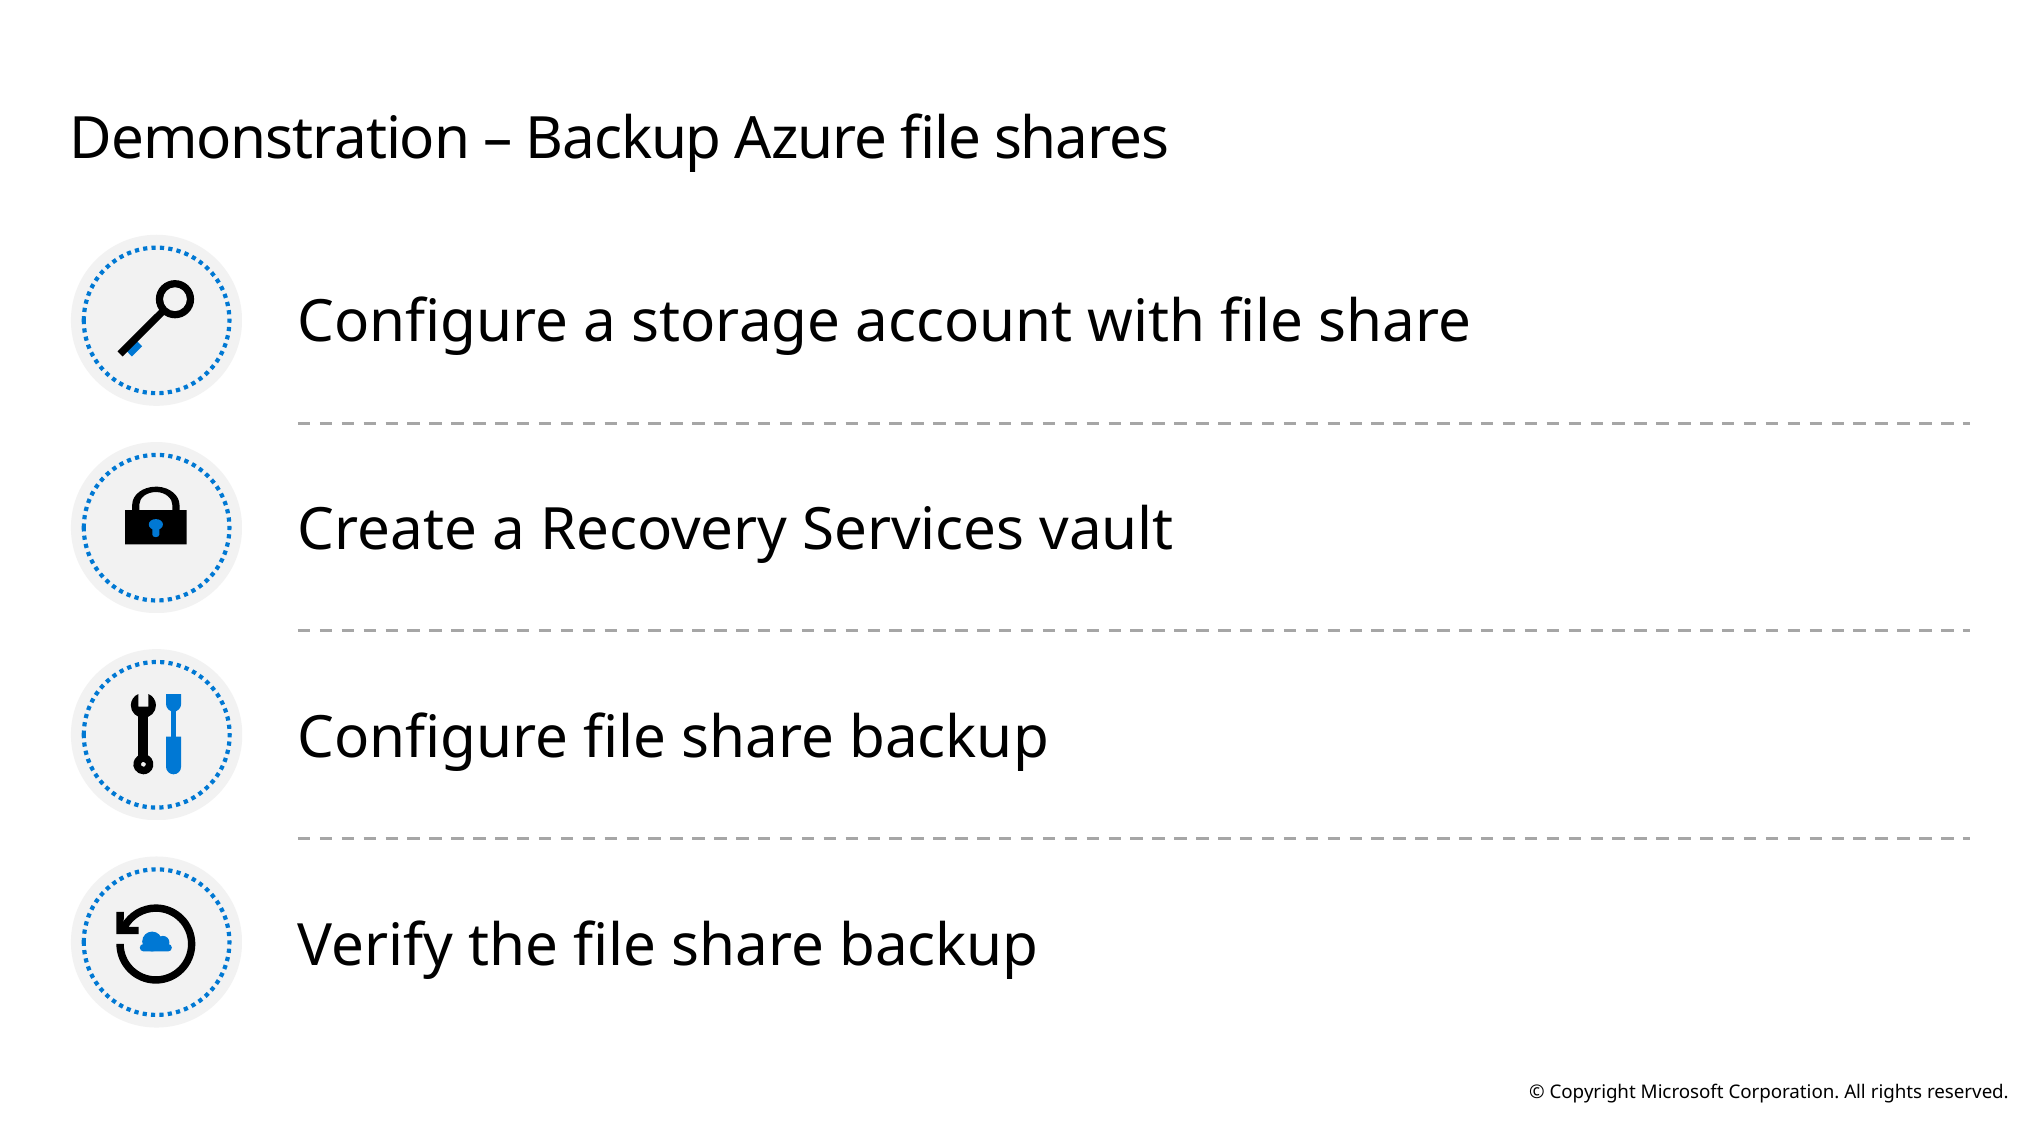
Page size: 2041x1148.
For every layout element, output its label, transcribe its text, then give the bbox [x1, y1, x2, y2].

text_box Configure file share backup [297, 648, 1971, 820]
picture [70, 234, 242, 406]
text_box Verify the file share backup [297, 856, 1971, 1028]
text_box Configure a storage account with file share [297, 232, 1971, 404]
text_box Create a Recovery Services vault [297, 440, 1971, 612]
title Demonstration – Backup Azure file shares [70, 103, 1969, 172]
picture [70, 648, 243, 821]
picture [70, 441, 242, 614]
picture [70, 855, 242, 1028]
